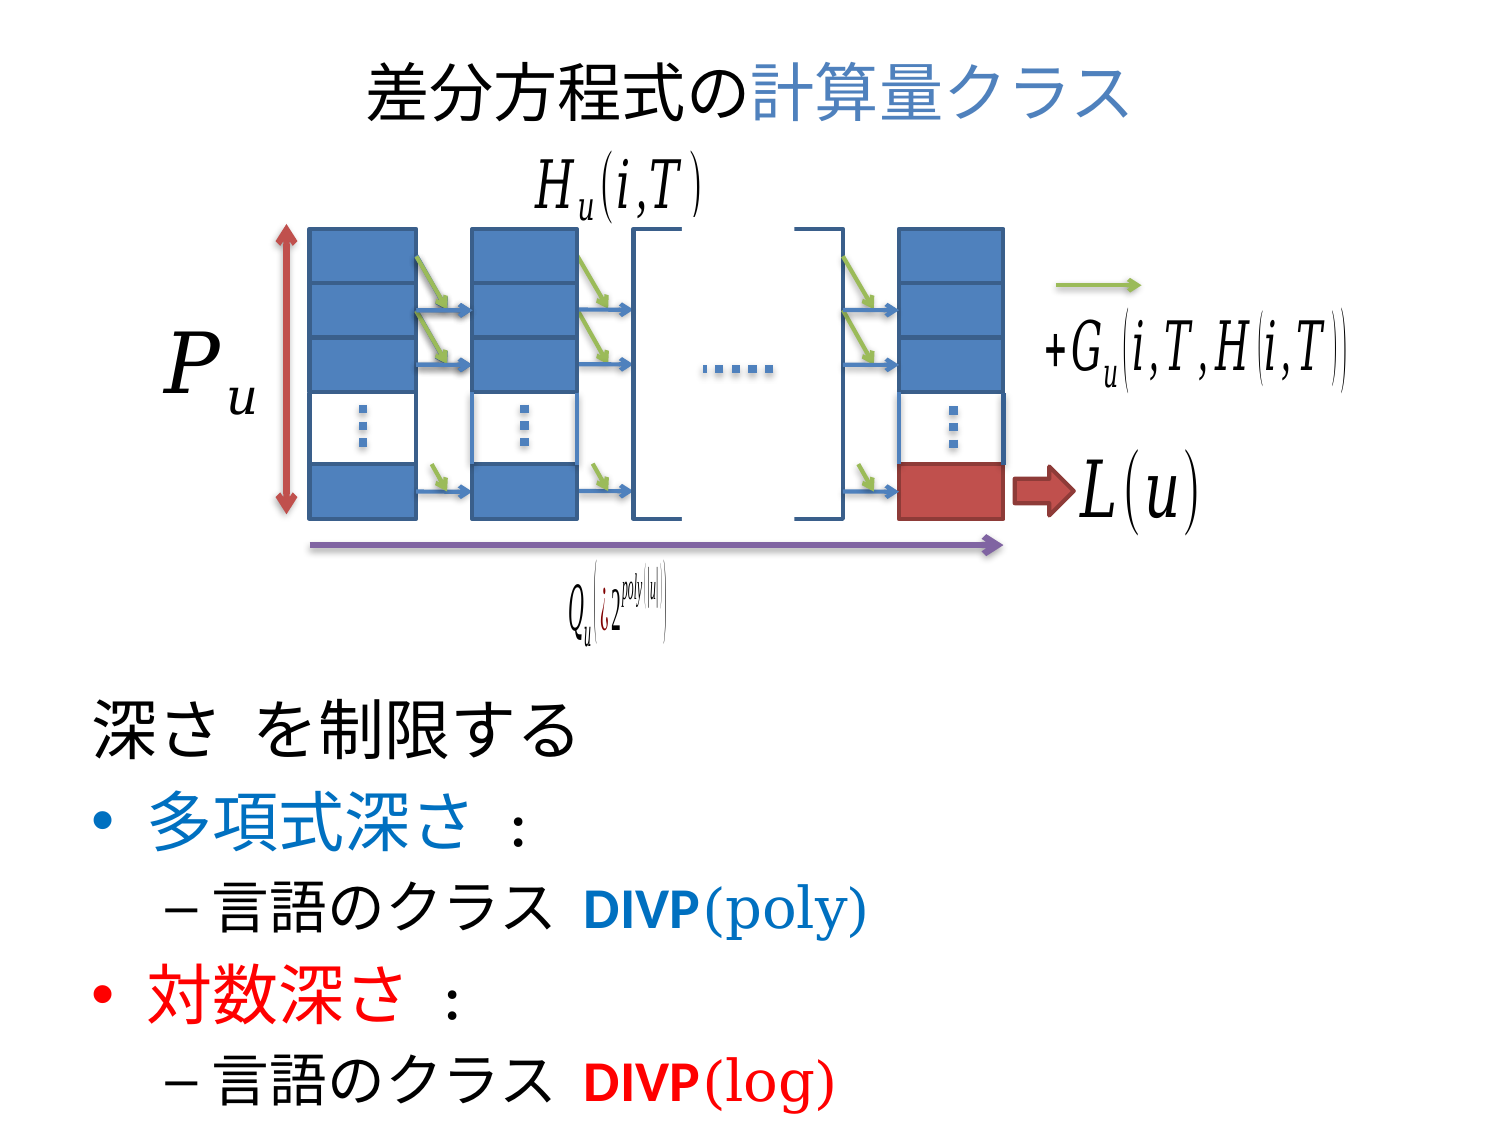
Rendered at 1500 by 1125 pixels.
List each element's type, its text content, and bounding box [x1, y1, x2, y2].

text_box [159, 145, 1349, 654]
title 差分方程式の計算量クラス [75, 45, 1425, 138]
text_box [416, 256, 448, 309]
